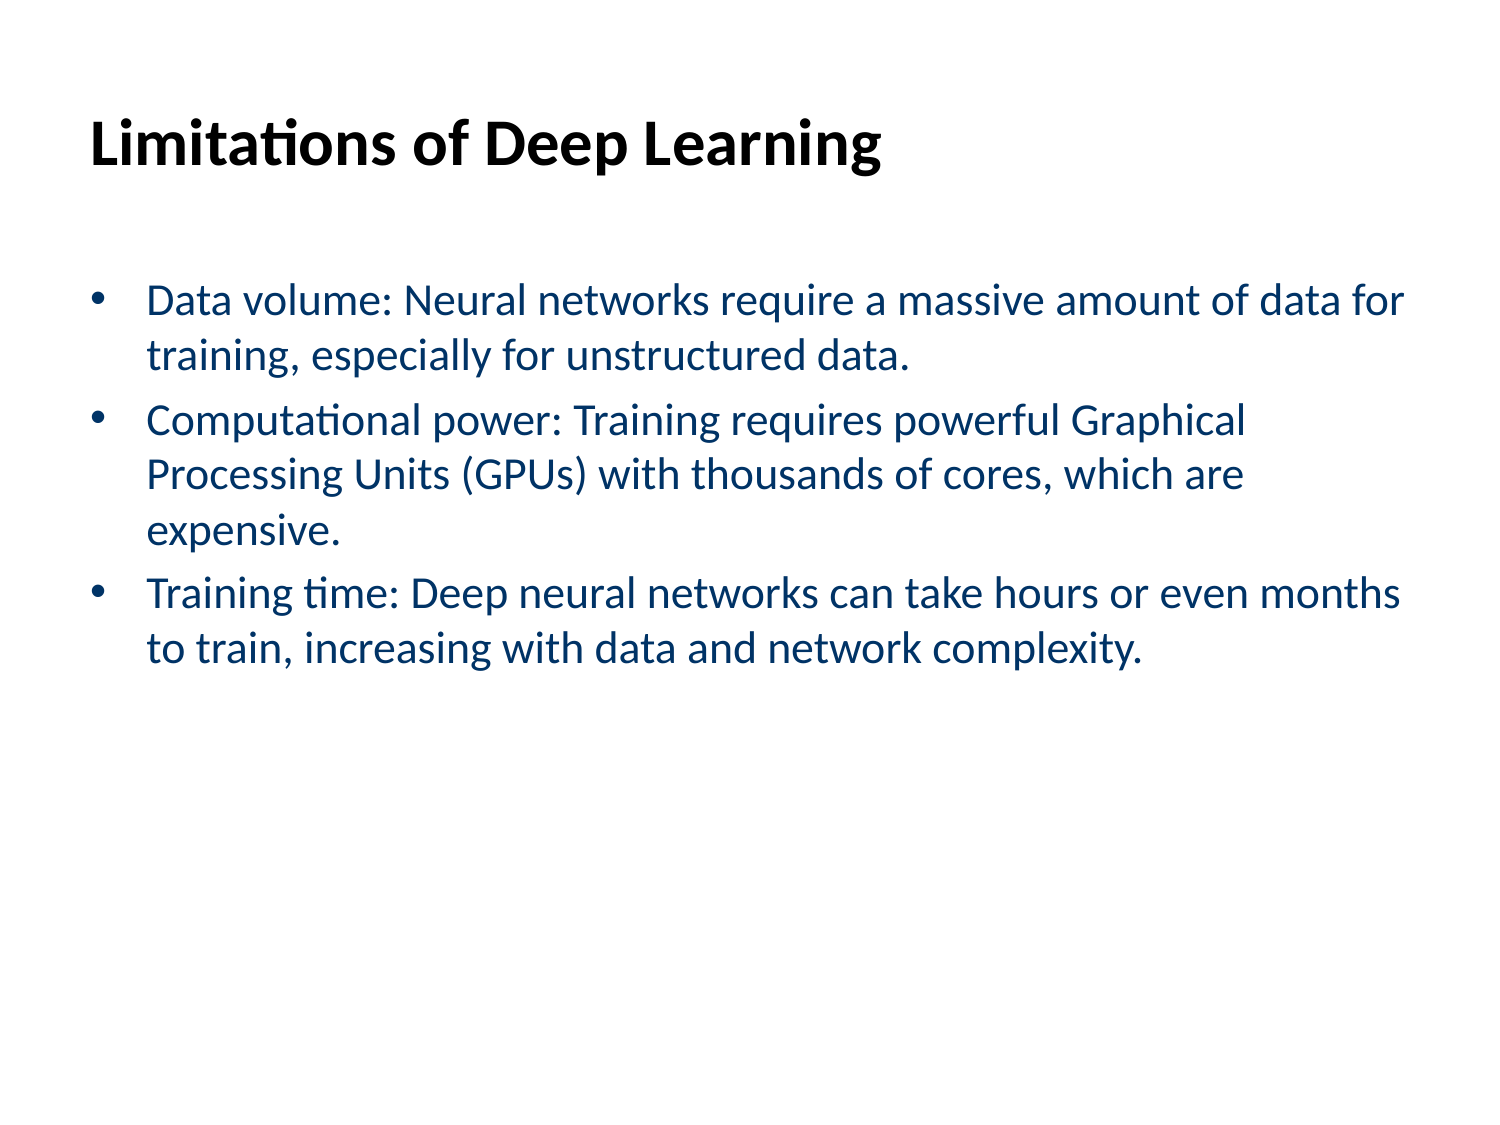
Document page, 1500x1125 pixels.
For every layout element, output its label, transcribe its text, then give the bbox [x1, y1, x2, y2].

list Data volume: Neural networks require a massive amount of data for training, especially for unstructured data. Computational power: Training requires powerful Graphical Processing Units (GPUs) with thousands of cores, which are expensive. Training time: Deep neural networks can take hours or even months to train, increasing with data and network complexity. [75, 262, 1425, 1005]
title Limitations of Deep Learning [75, 45, 1425, 233]
